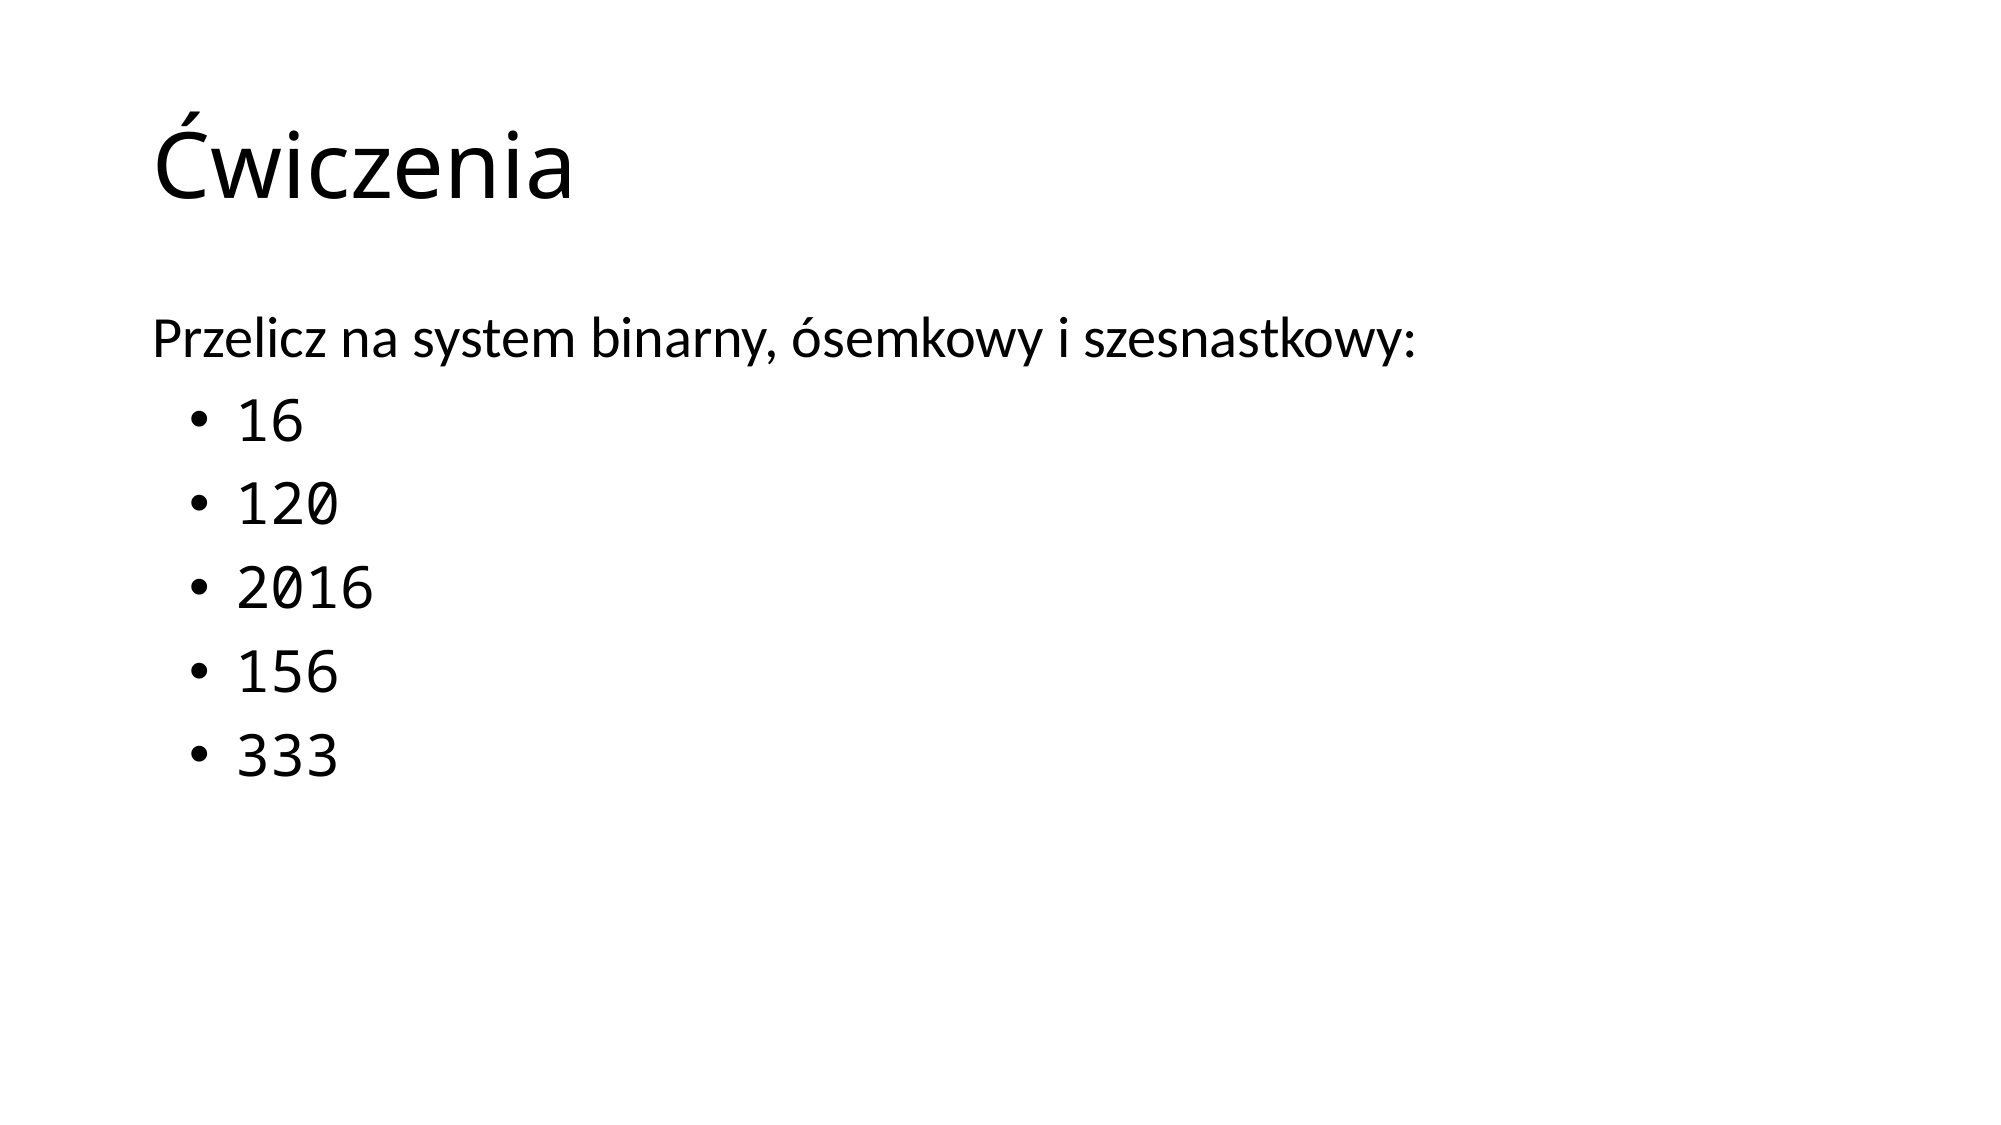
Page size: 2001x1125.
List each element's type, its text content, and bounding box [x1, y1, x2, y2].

list Przelicz na system binarny, ósemkowy i szesnastkowy: 16 120 2016 156 333 [137, 299, 1863, 1014]
title Ćwiczenia [137, 59, 1863, 278]
